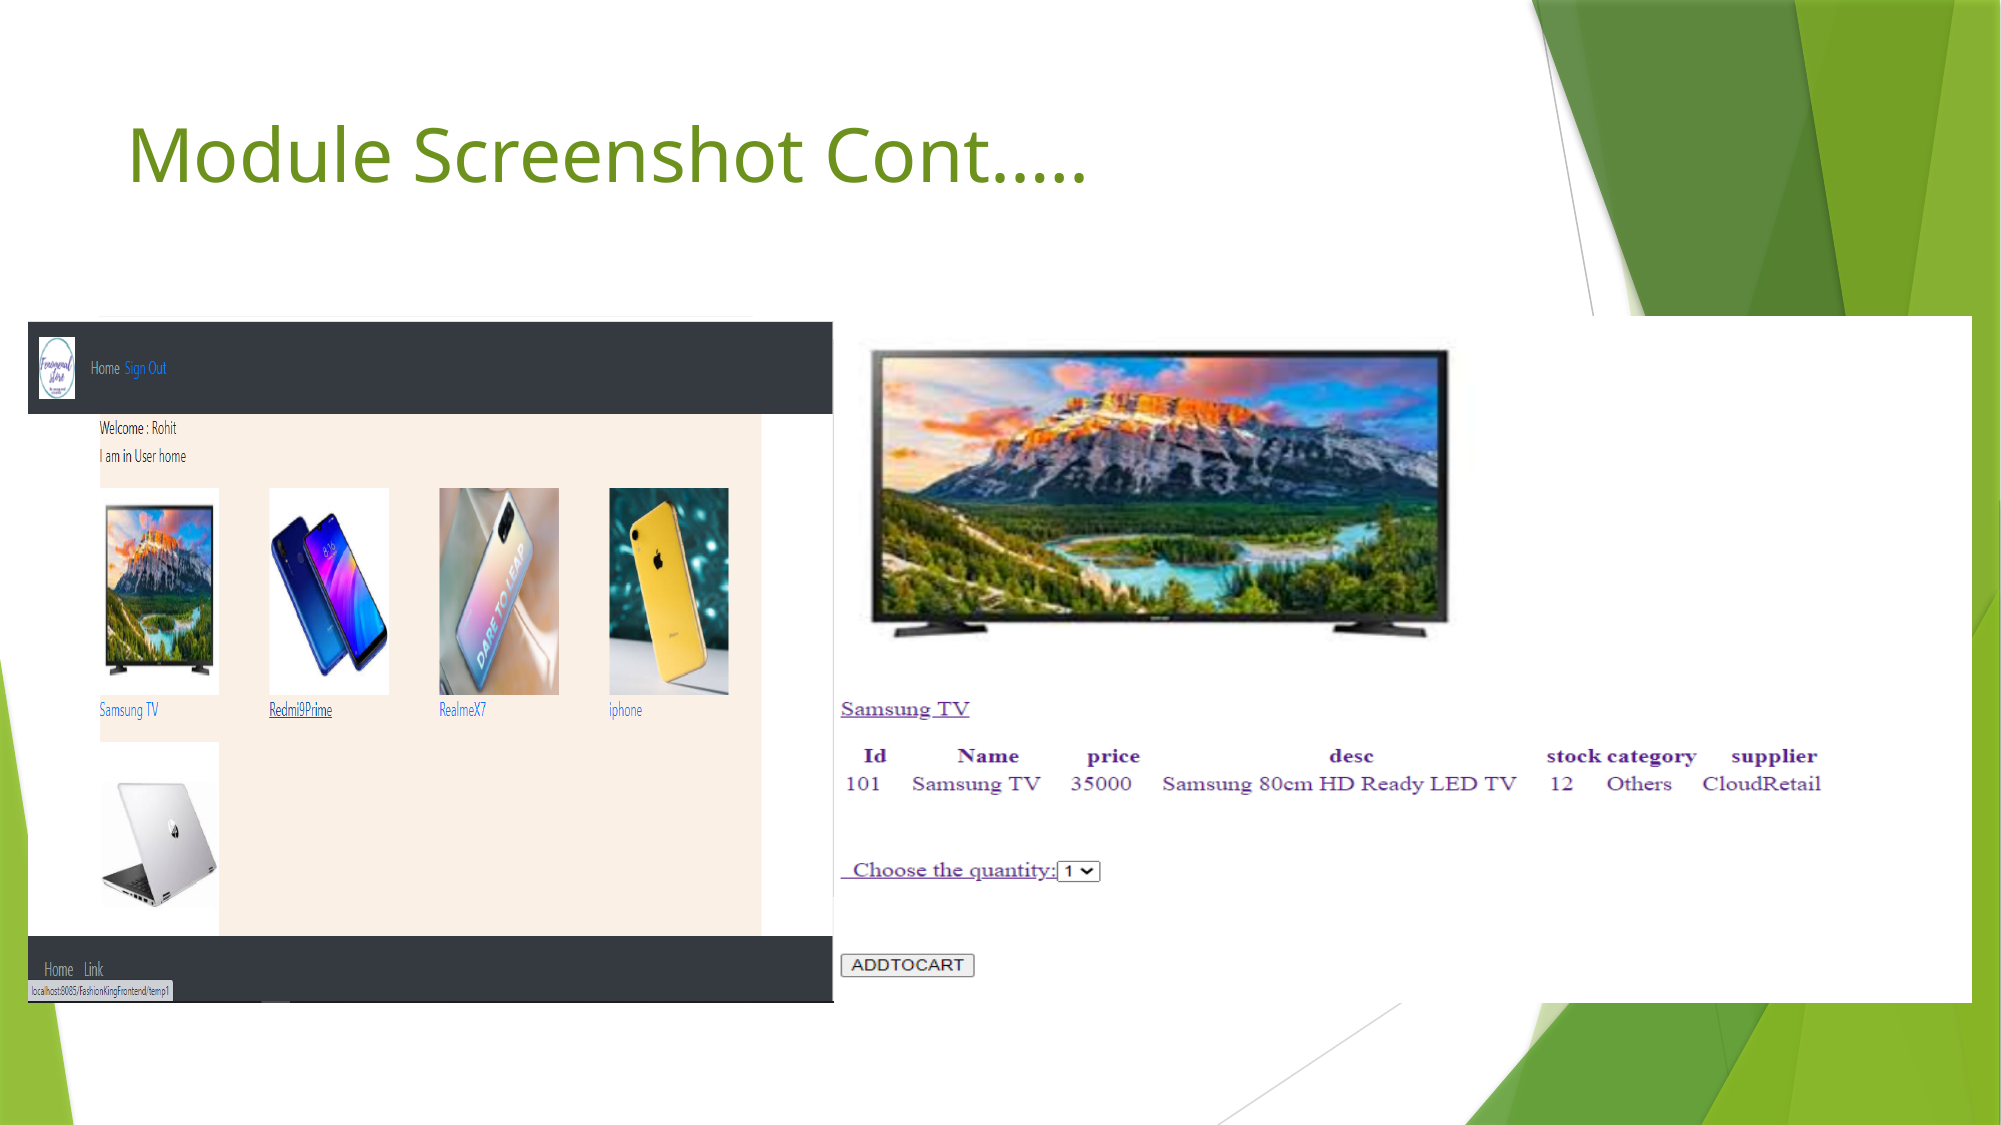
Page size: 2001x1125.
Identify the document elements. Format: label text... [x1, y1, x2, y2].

title Module Screenshot Cont.…. [111, 99, 1522, 315]
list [834, 316, 1973, 1003]
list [27, 316, 833, 1003]
